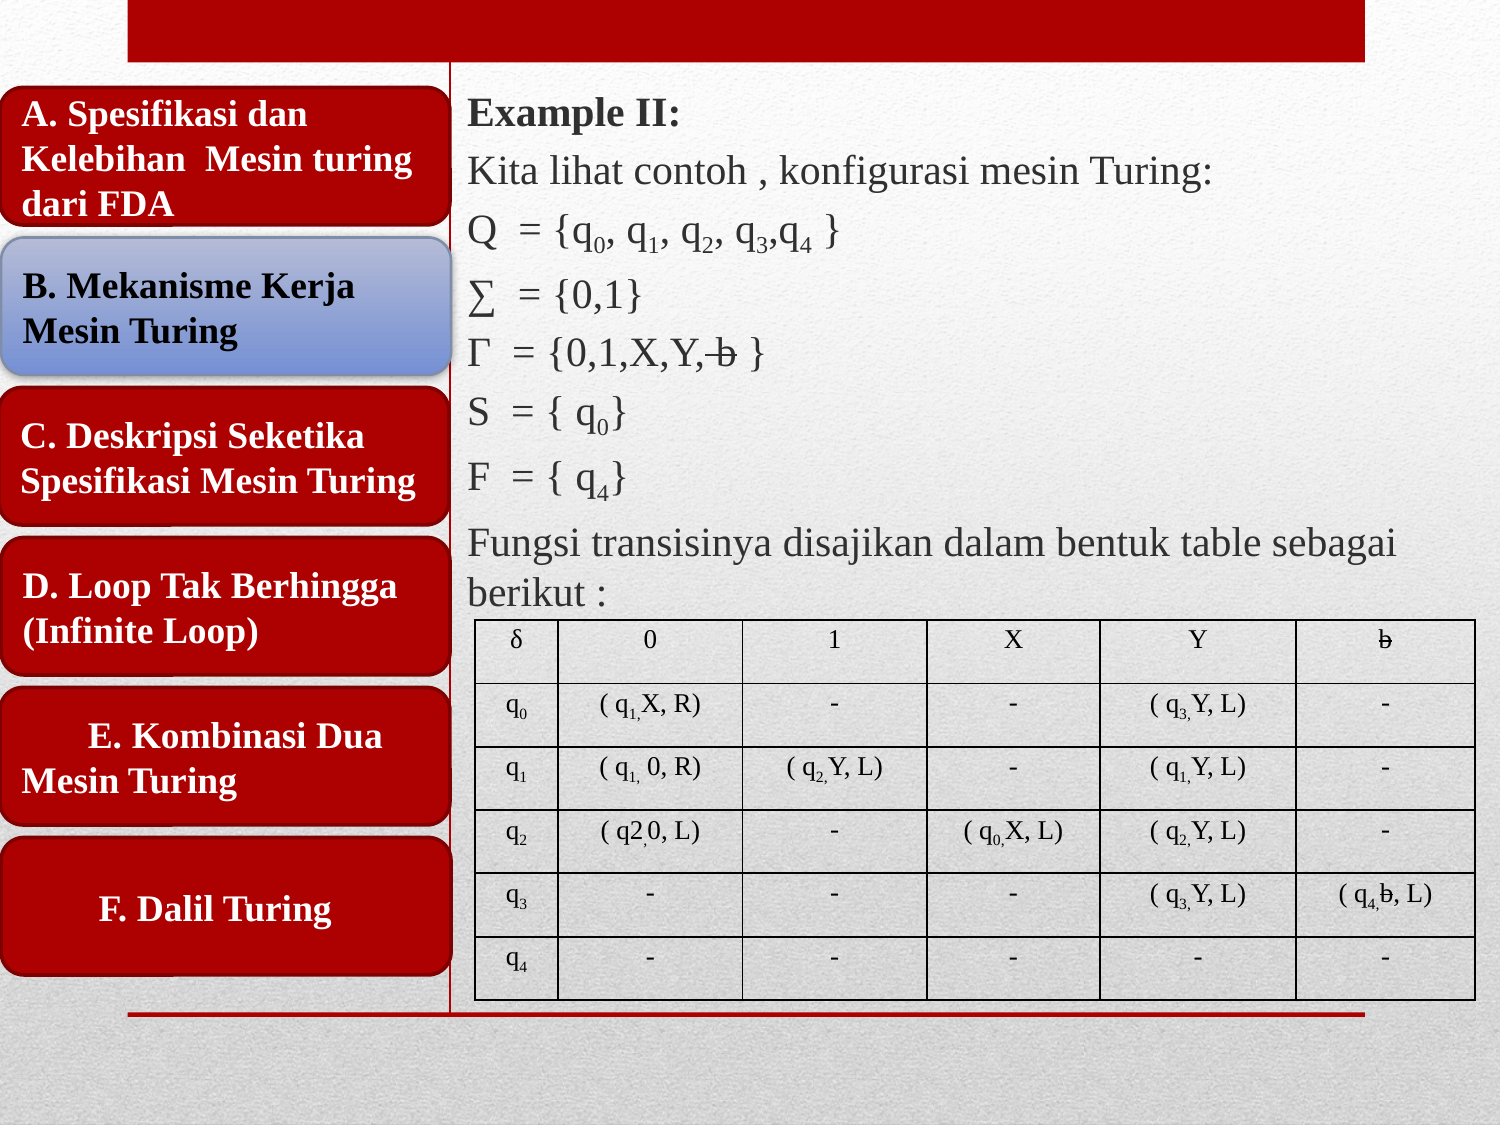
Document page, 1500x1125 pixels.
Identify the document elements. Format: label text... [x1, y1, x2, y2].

text_box A. Spesifikasi dan Kelebihan Mesin turing dari FDA [0, 85, 444, 227]
table_cell - [559, 938, 742, 999]
table_cell ( q1,X, R) [559, 684, 742, 746]
table_cell - [743, 811, 926, 872]
table_cell ( q0,X, L) [928, 811, 1099, 872]
text_box E. Kombinasi Dua Mesin Turing [0, 685, 444, 827]
table_cell ( q1,Y, L) [1101, 748, 1295, 809]
table_header b [1297, 621, 1474, 683]
table_cell - [928, 684, 1099, 746]
table_header Y [1101, 621, 1295, 683]
table_cell ( q3,Y, L) [1101, 684, 1295, 746]
table_cell ( q2,Y, L) [743, 748, 926, 809]
table_cell - [1297, 811, 1474, 872]
table_cell ( q2,0, L) [559, 811, 742, 872]
text_box [452, 62, 1500, 1125]
table_cell - [928, 748, 1099, 809]
text_box C. Deskripsi Seketika Spesifikasi Mesin Turing [0, 385, 444, 527]
table_cell - [1297, 748, 1474, 809]
table_cell q1 [476, 748, 557, 809]
table_cell q2 [476, 811, 557, 872]
table_cell q0 [476, 684, 557, 746]
table_cell - [743, 684, 926, 746]
table_cell - [928, 938, 1099, 999]
table_cell ( q1, 0, R) [559, 748, 742, 809]
table_cell - [1297, 938, 1474, 999]
table_header 0 [559, 621, 742, 683]
table_header X [928, 621, 1099, 683]
table_cell q3 [476, 874, 557, 936]
table_cell - [743, 938, 926, 999]
table_cell ( q4,b, L) [1297, 874, 1474, 936]
text_box B. Mekanisme Kerja Mesin Turing [0, 236, 444, 377]
table_cell - [743, 874, 926, 936]
table_header 1 [743, 621, 926, 683]
table_header δ [476, 621, 557, 683]
text_box D. Loop Tak Berhingga (Infinite Loop) [0, 535, 444, 677]
table_cell - [559, 874, 742, 936]
table_cell - [928, 874, 1099, 936]
table_cell - [1297, 684, 1474, 746]
table_cell q4 [476, 938, 557, 999]
text_box F. Dalil Turing [0, 835, 444, 977]
table_cell - [1101, 938, 1295, 999]
table_cell ( q2,Y, L) [1101, 811, 1295, 872]
table_cell ( q3,Y, L) [1101, 874, 1295, 936]
